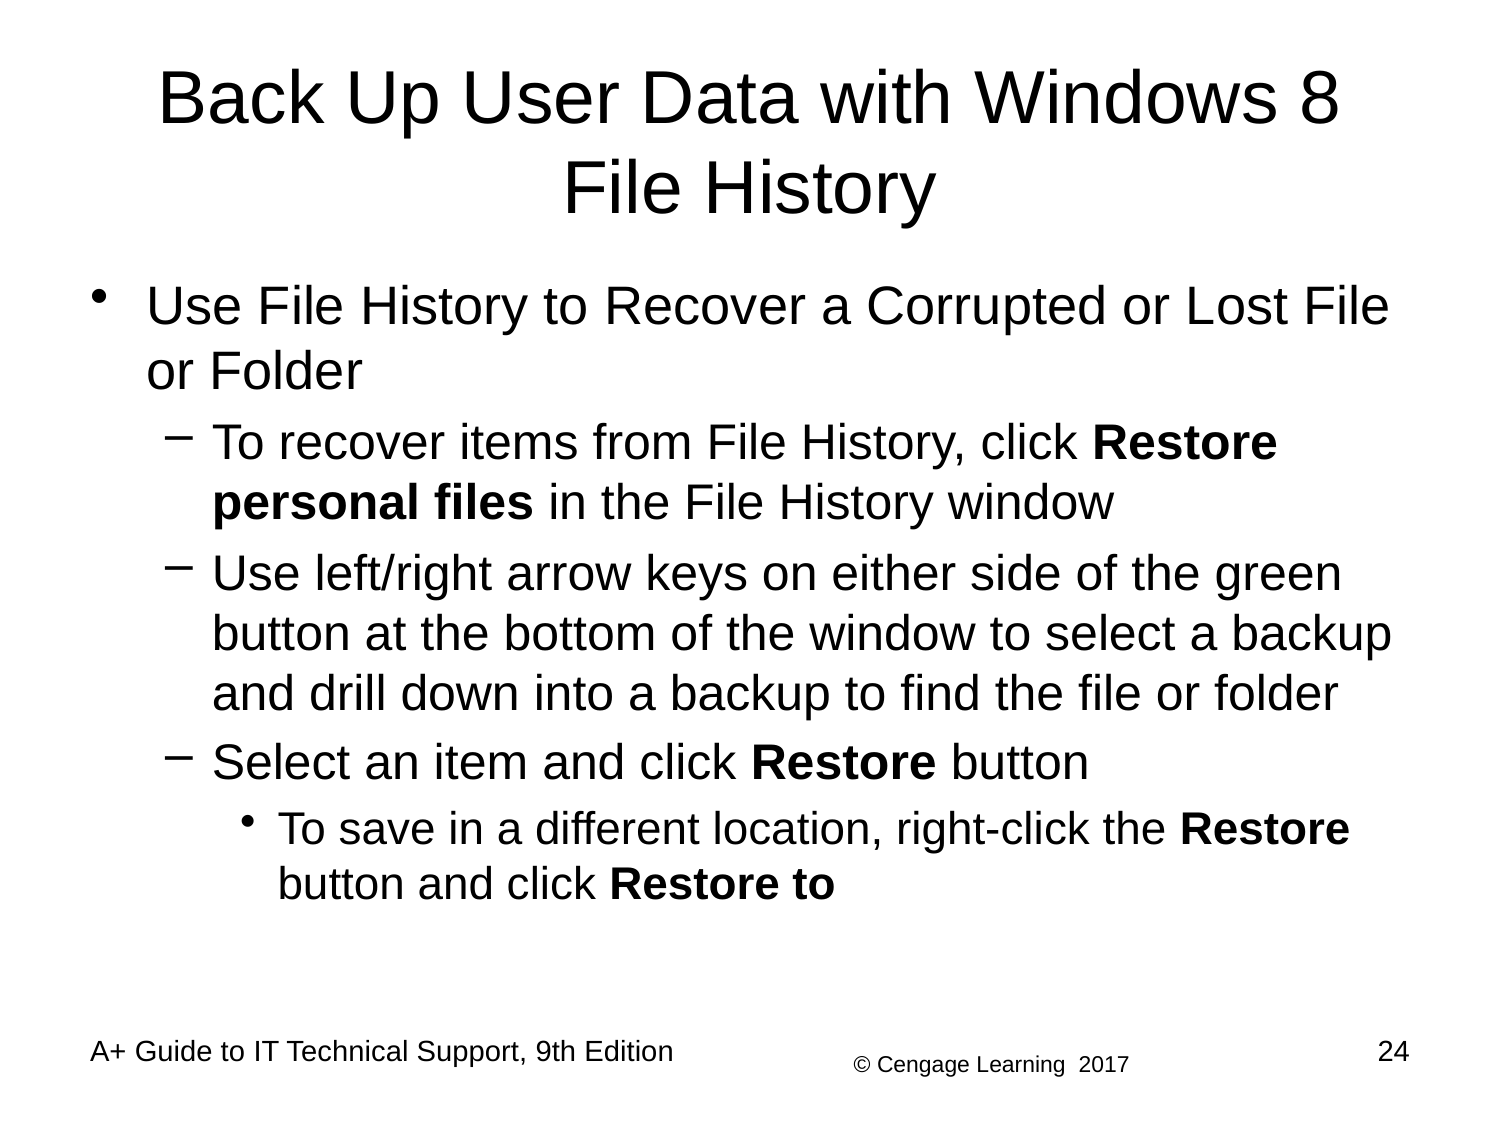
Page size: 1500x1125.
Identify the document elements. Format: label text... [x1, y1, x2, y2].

footer A+ Guide to IT Technical Support, 9th Edition [74, 1024, 751, 1103]
title Back Up User Data with Windows 8 File History [75, 45, 1425, 233]
slide_number 24 [1262, 1024, 1426, 1103]
list Use File History to Recover a Corrupted or Lost File or Folder To recover items from File History, click Restore personal files in the File History window Use left/right arrow keys on either side of the green button at the bottom of the window to select a backup and drill down into a backup to find the file or folder Select an item and click Restore button To save in a different location, right-click the Restore button and click Restore to [75, 262, 1425, 1005]
